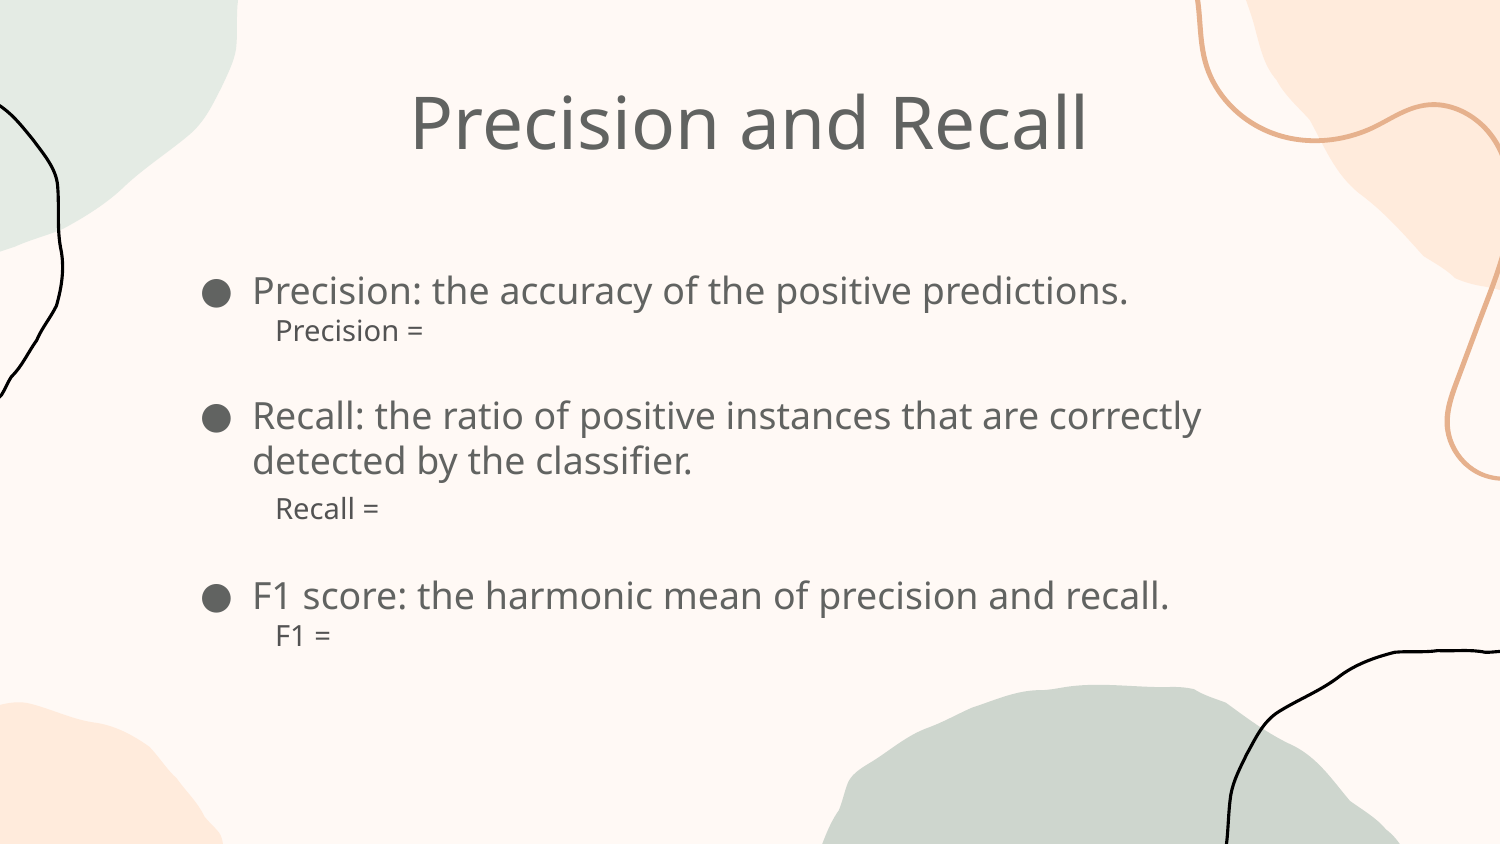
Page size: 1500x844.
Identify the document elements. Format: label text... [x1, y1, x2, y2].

title Precision and Recall [118, 72, 1382, 167]
text_box [1195, 0, 1500, 156]
text_box [822, 684, 1400, 844]
text_box [1444, 255, 1500, 481]
